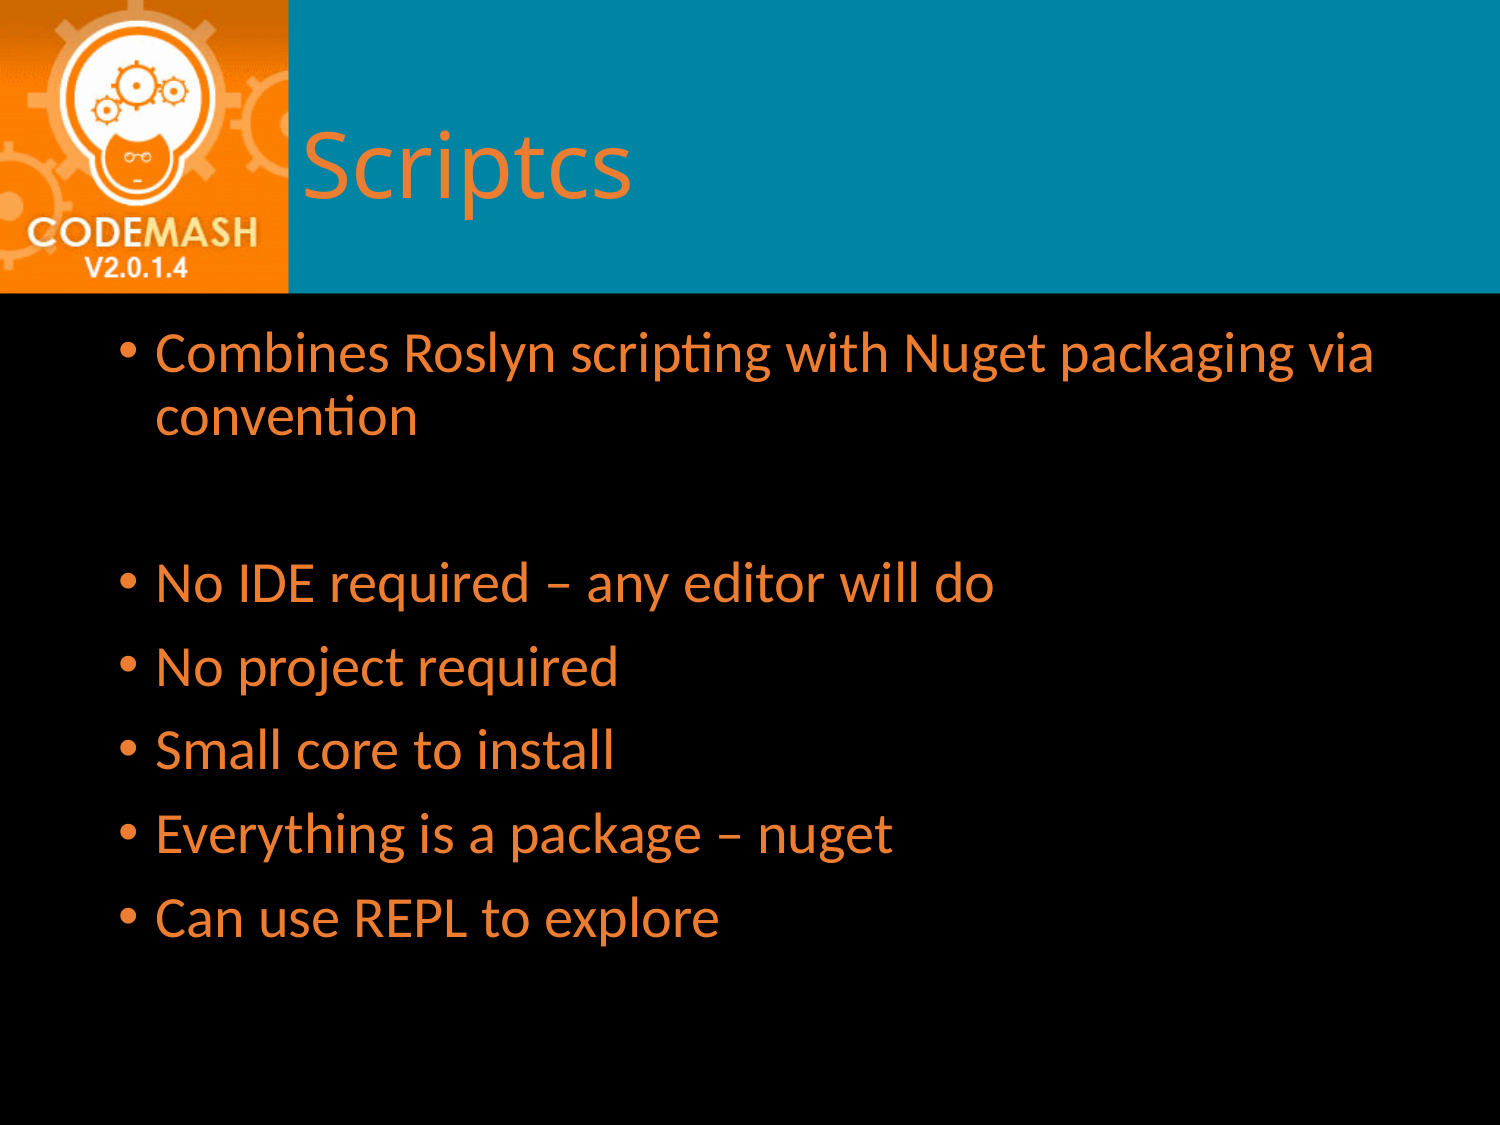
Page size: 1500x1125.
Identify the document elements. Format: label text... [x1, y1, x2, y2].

picture [0, 0, 1500, 1125]
list Combines Roslyn scripting with Nuget packaging via convention No IDE required – any editor will do No project required Small core to install Everything is a package – nuget Can use REPL to explore [103, 314, 1397, 1029]
title Scriptcs [286, 59, 1397, 278]
